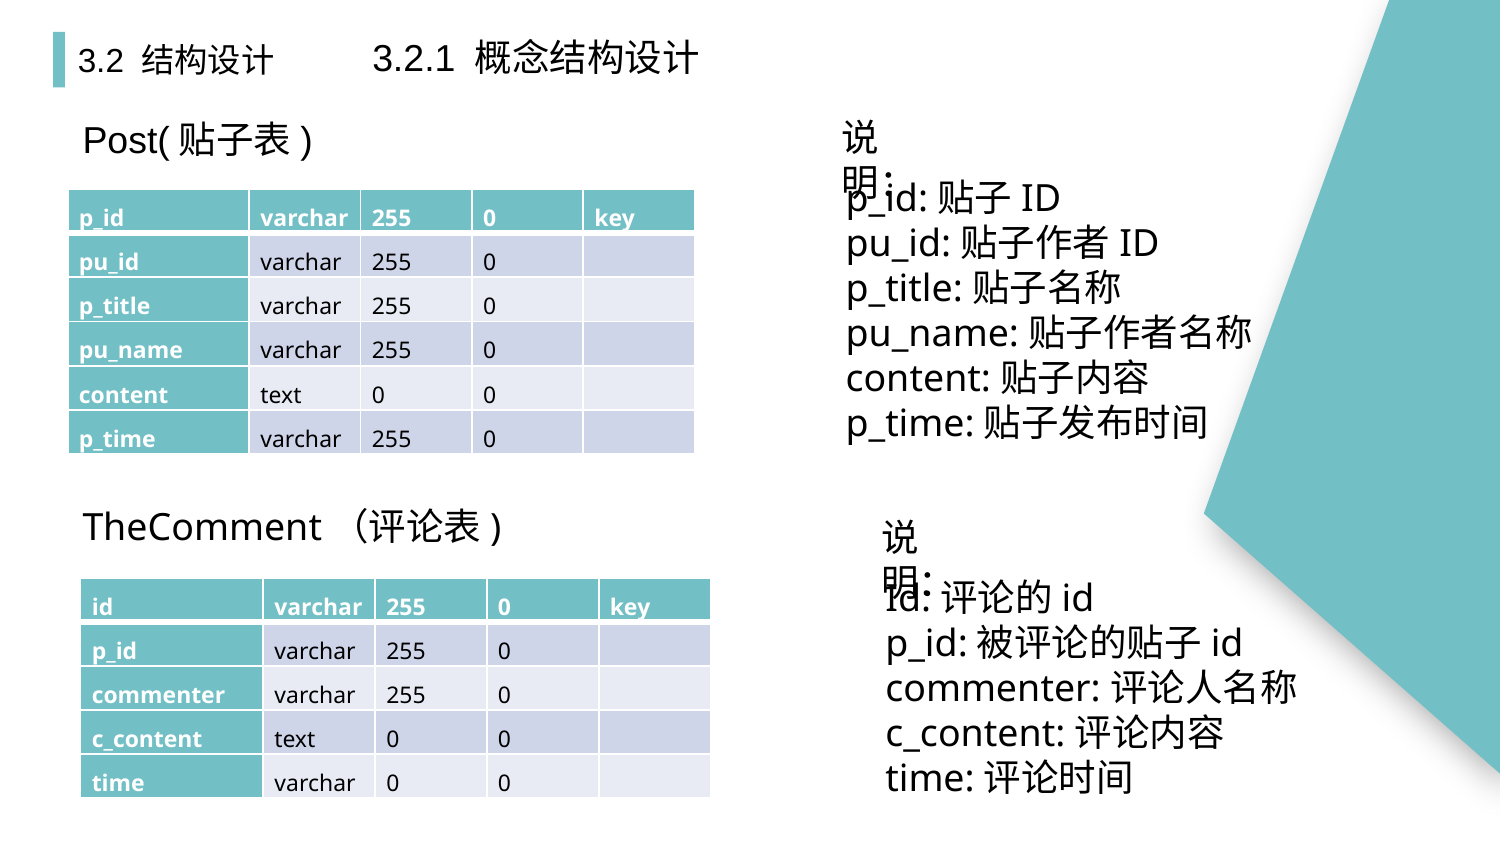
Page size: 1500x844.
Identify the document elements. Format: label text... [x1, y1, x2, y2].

text_box Id:评论的id p_id:被评论的贴子id commenter:评论人名称 c_content:评论内容 time:评论时间 [826, 566, 1500, 807]
table_cell varchar [250, 411, 360, 453]
text_box 说明： [827, 106, 955, 166]
table_cell 0 [473, 236, 582, 276]
table_cell varchar [264, 755, 374, 797]
table_header p_id [69, 190, 248, 230]
table_cell [584, 322, 694, 365]
table_header 0 [488, 579, 598, 619]
table_cell 0 [473, 411, 582, 453]
table_cell text [264, 711, 374, 753]
table_cell [600, 711, 710, 753]
table_cell [584, 367, 694, 409]
table_cell 0 [376, 755, 486, 797]
table_cell c_content [81, 711, 262, 753]
text_box 3.2 结构设计 [77, 31, 297, 109]
text_box p_id:贴子ID pu_id:贴子作者ID p_title:贴子名称 pu_name:贴子作者名称 content:贴子内容 p_time:贴子发布时间 [787, 166, 1319, 452]
table_cell p_time [69, 411, 248, 453]
text_box Post(贴子表) [67, 109, 523, 188]
text_box [1203, 0, 1500, 774]
table_cell 0 [361, 367, 471, 409]
table_cell [600, 625, 710, 665]
text_box TheComment（评论表) [67, 495, 576, 555]
table_header 0 [473, 190, 582, 230]
text_box [52, 31, 66, 88]
table_cell content [69, 367, 248, 409]
table_cell 0 [488, 755, 598, 797]
table_cell 255 [361, 236, 471, 276]
table_cell p_title [69, 278, 248, 321]
table_cell [584, 411, 694, 453]
table_cell 255 [376, 667, 486, 709]
table_cell varchar [250, 278, 360, 321]
table_header 255 [361, 190, 471, 230]
table_cell 255 [376, 625, 486, 665]
table_cell [584, 236, 694, 276]
table_cell 255 [361, 322, 471, 365]
table_cell [584, 278, 694, 321]
table_cell varchar [264, 625, 374, 665]
table_header key [584, 190, 694, 230]
table_cell varchar [250, 322, 360, 365]
table_cell 0 [473, 278, 582, 321]
table_cell text [250, 367, 360, 409]
table_cell 0 [376, 711, 486, 753]
table_header key [600, 579, 710, 619]
table_cell 0 [488, 711, 598, 753]
table_cell time [81, 755, 262, 797]
table_header varchar [250, 190, 360, 230]
table_header 255 [376, 579, 486, 619]
table_cell [600, 755, 710, 797]
table_header varchar [264, 579, 374, 619]
table_cell 0 [473, 367, 582, 409]
table_cell 0 [488, 667, 598, 709]
table_cell p_id [81, 625, 262, 665]
table_cell 255 [361, 411, 471, 453]
table_cell pu_name [69, 322, 248, 365]
table_cell 0 [488, 625, 598, 665]
text_box 说明： [866, 506, 995, 566]
table_cell varchar [250, 236, 360, 276]
table_cell 0 [473, 322, 582, 365]
table_cell 255 [361, 278, 471, 321]
table_cell commenter [81, 667, 262, 709]
table_cell pu_id [69, 236, 248, 276]
table_header id [81, 579, 262, 619]
table_cell varchar [264, 667, 374, 709]
text_box 3.2.1 概念结构设计 [357, 26, 715, 87]
table_cell [600, 667, 710, 709]
